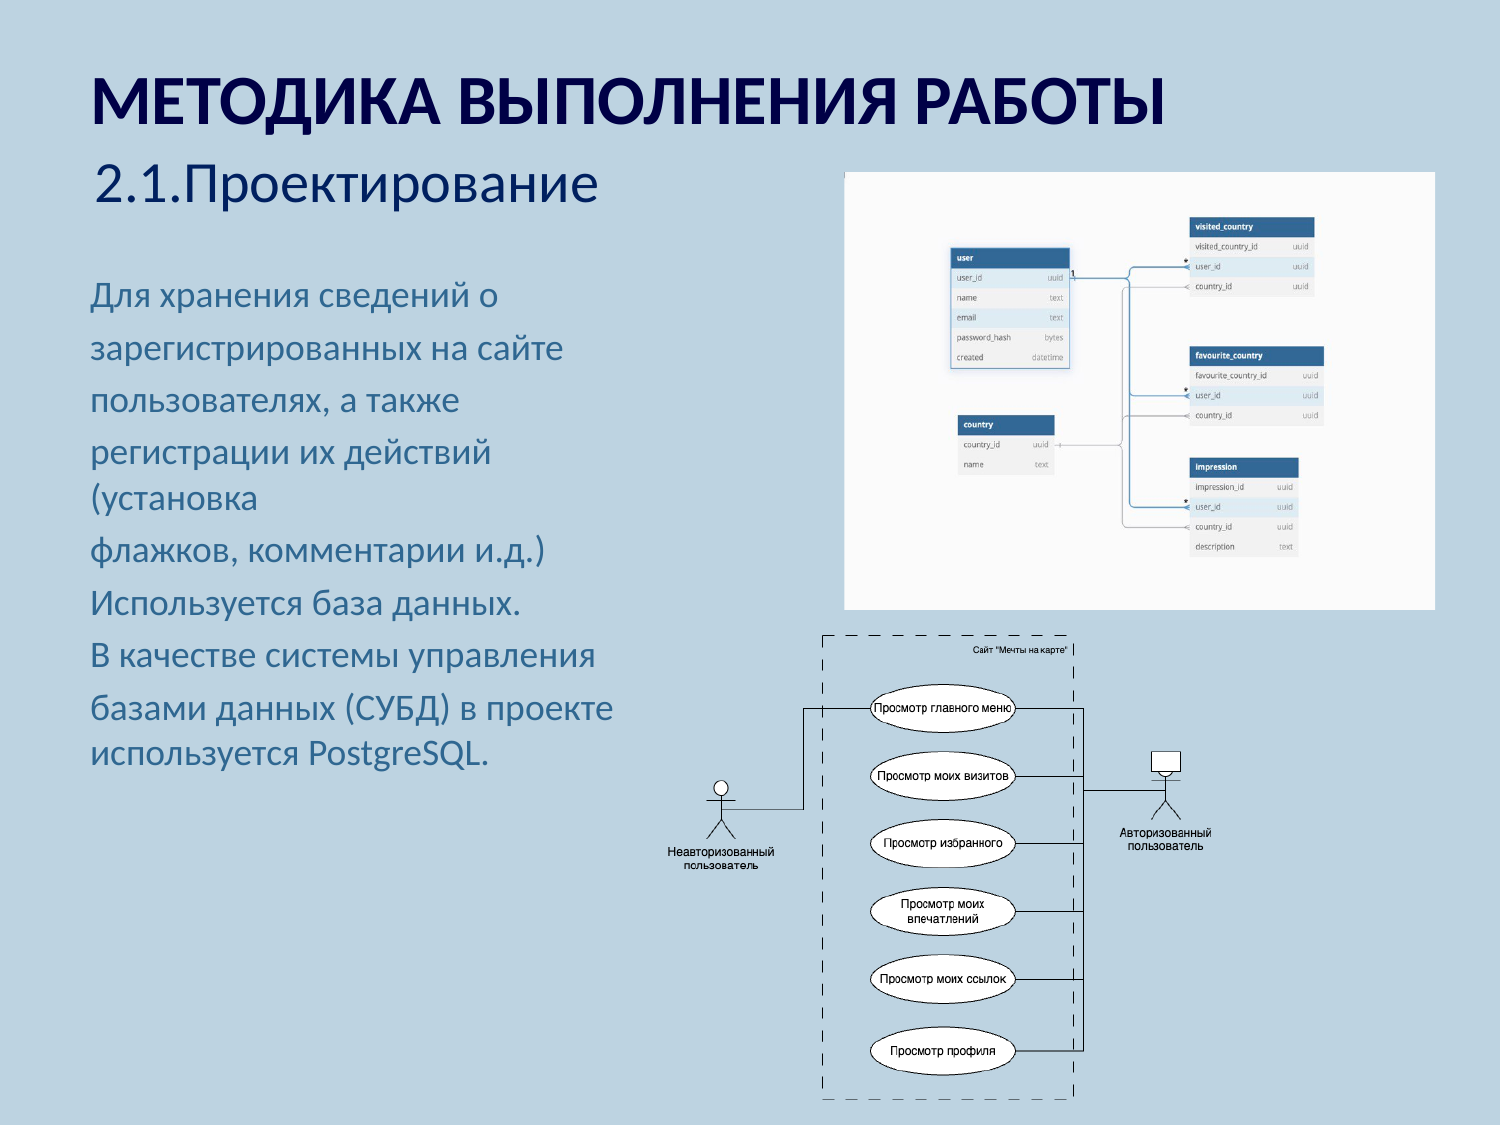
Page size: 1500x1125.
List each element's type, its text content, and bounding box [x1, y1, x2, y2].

list Для хранения сведений о зарегистрированных на сайте пользователях, а также регистрации их действий (установка флажков, комментарии и.д.) Используется база данных. В качестве системы управления базами данных (СУБД) в проекте используется PostgreSQL. [75, 262, 656, 1005]
title МЕТОДИКА ВЫПОЛНЕНИЯ РАБОТЫ [75, 45, 1425, 233]
text_box 2.1.Проектирование [79, 137, 615, 222]
picture [667, 634, 1211, 1100]
picture [844, 172, 1436, 610]
